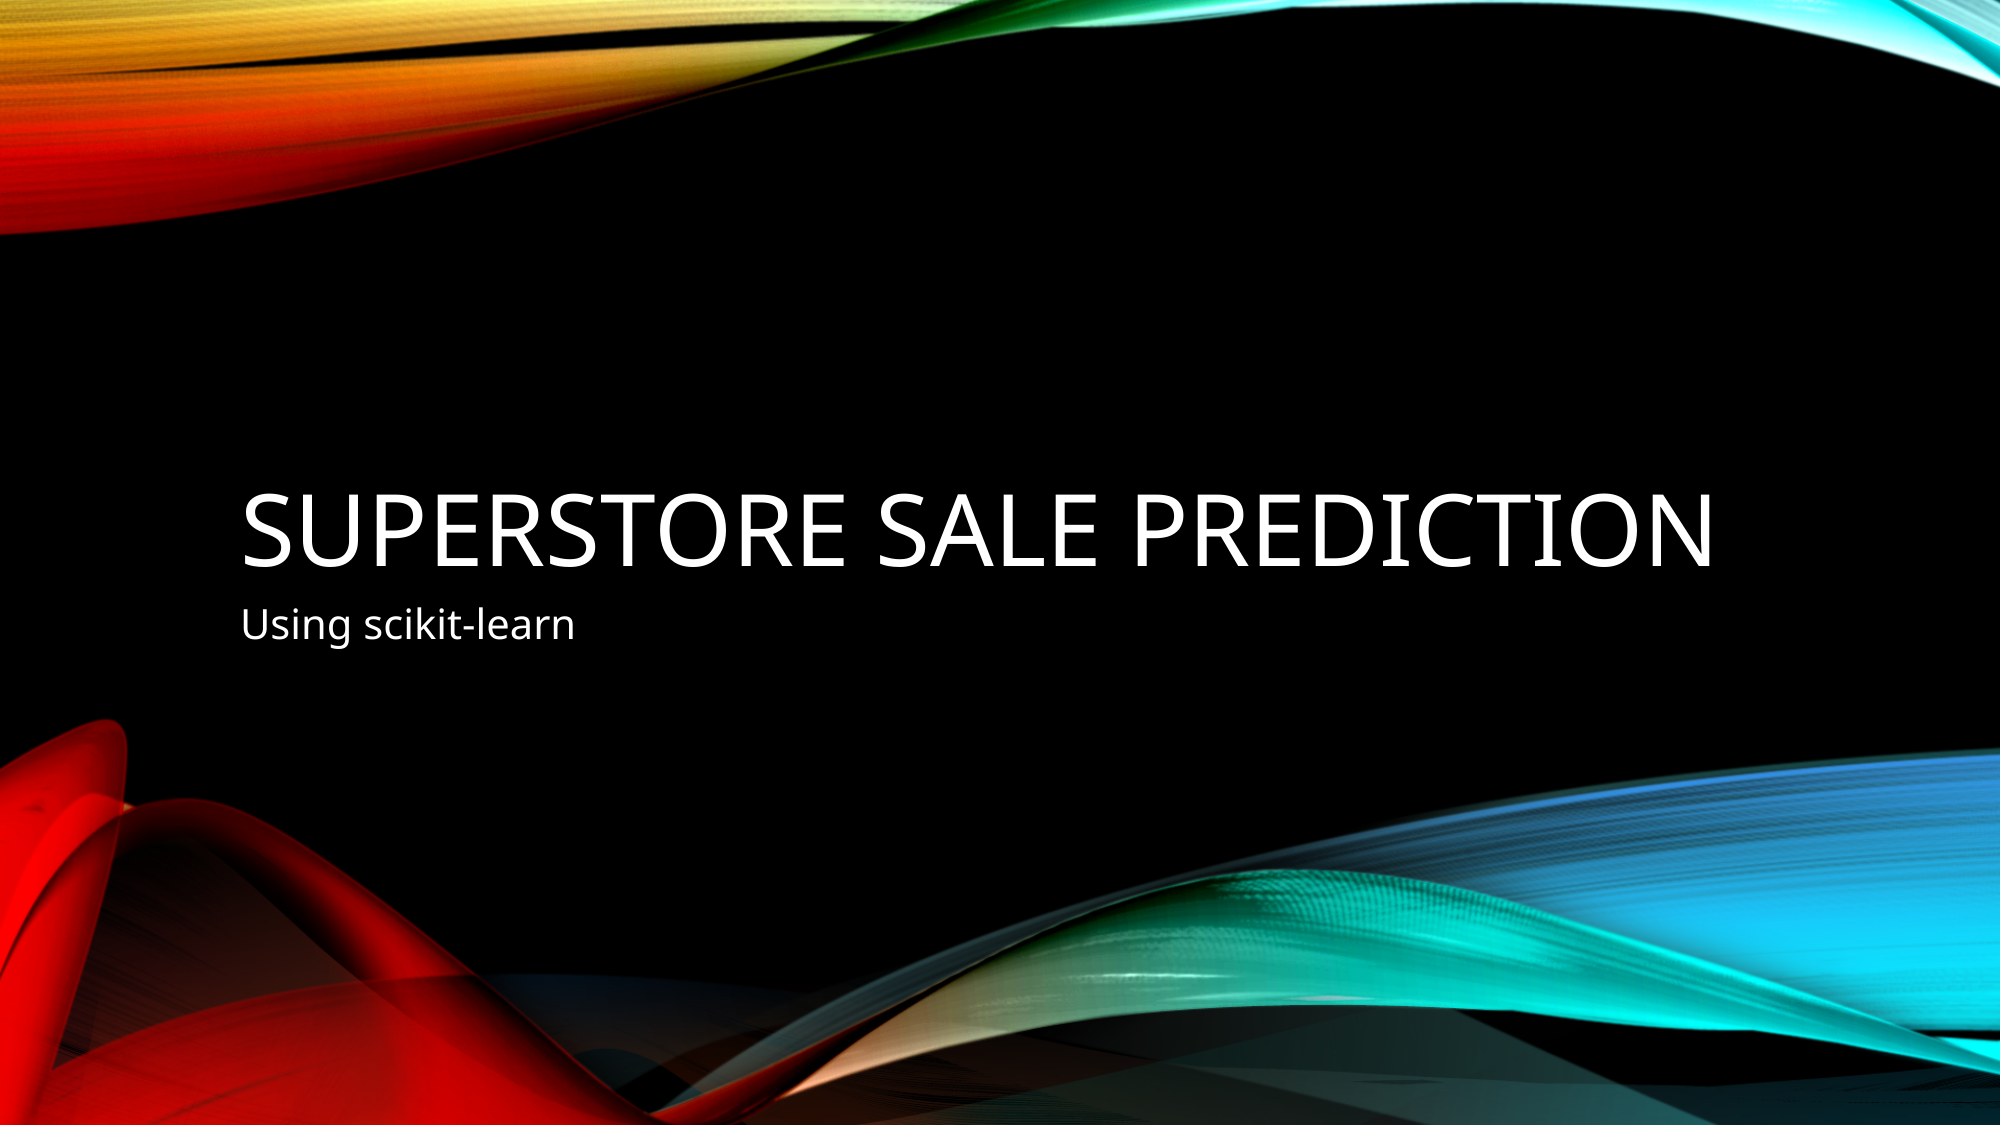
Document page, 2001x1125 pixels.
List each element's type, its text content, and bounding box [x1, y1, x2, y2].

title Superstore sale prediction [225, 295, 1775, 595]
subtitle Using scikit-learn [225, 595, 1775, 709]
picture [0, 717, 2000, 1125]
picture [0, 0, 2000, 237]
